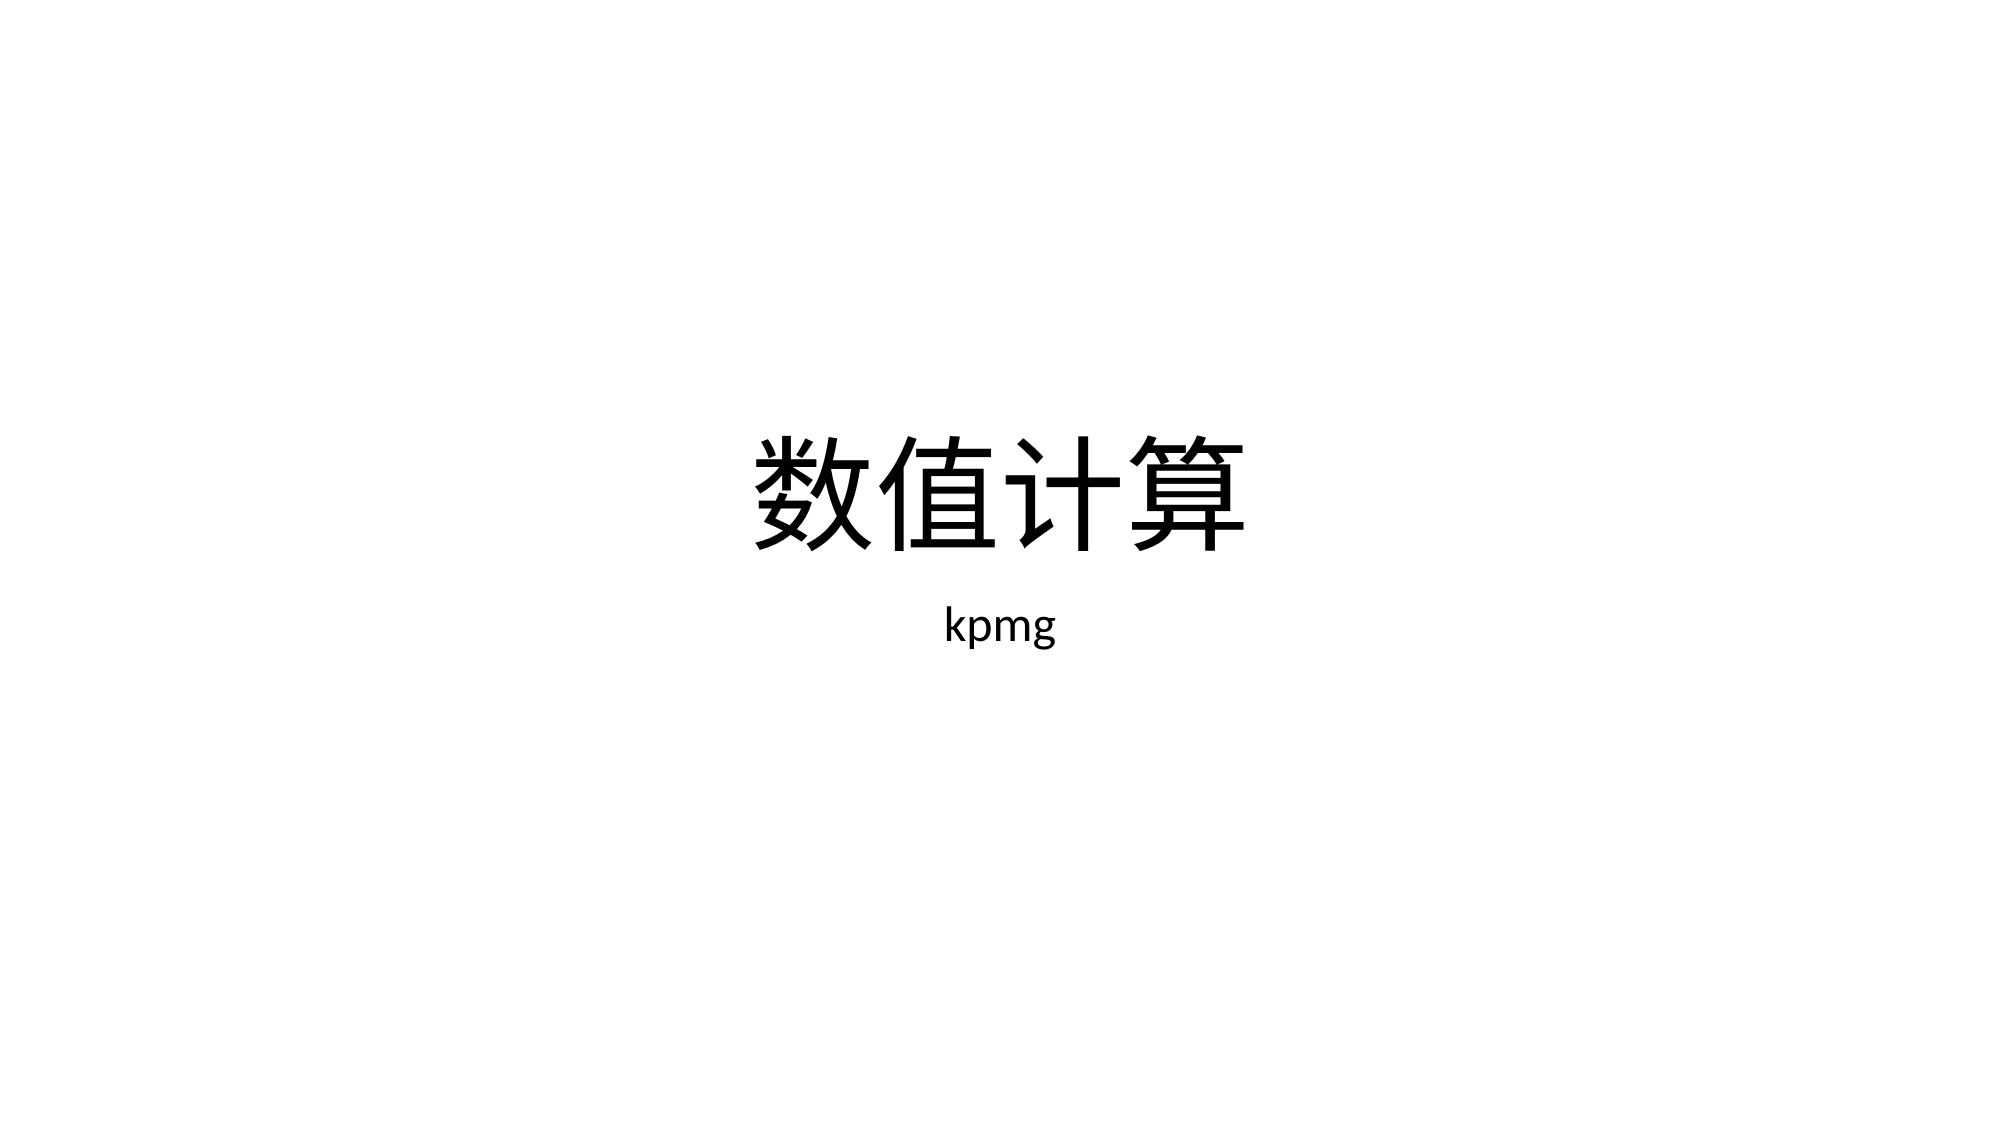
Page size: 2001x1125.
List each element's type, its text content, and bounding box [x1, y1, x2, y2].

subtitle kpmg [249, 590, 1750, 863]
title 数值计算 [249, 184, 1750, 576]
